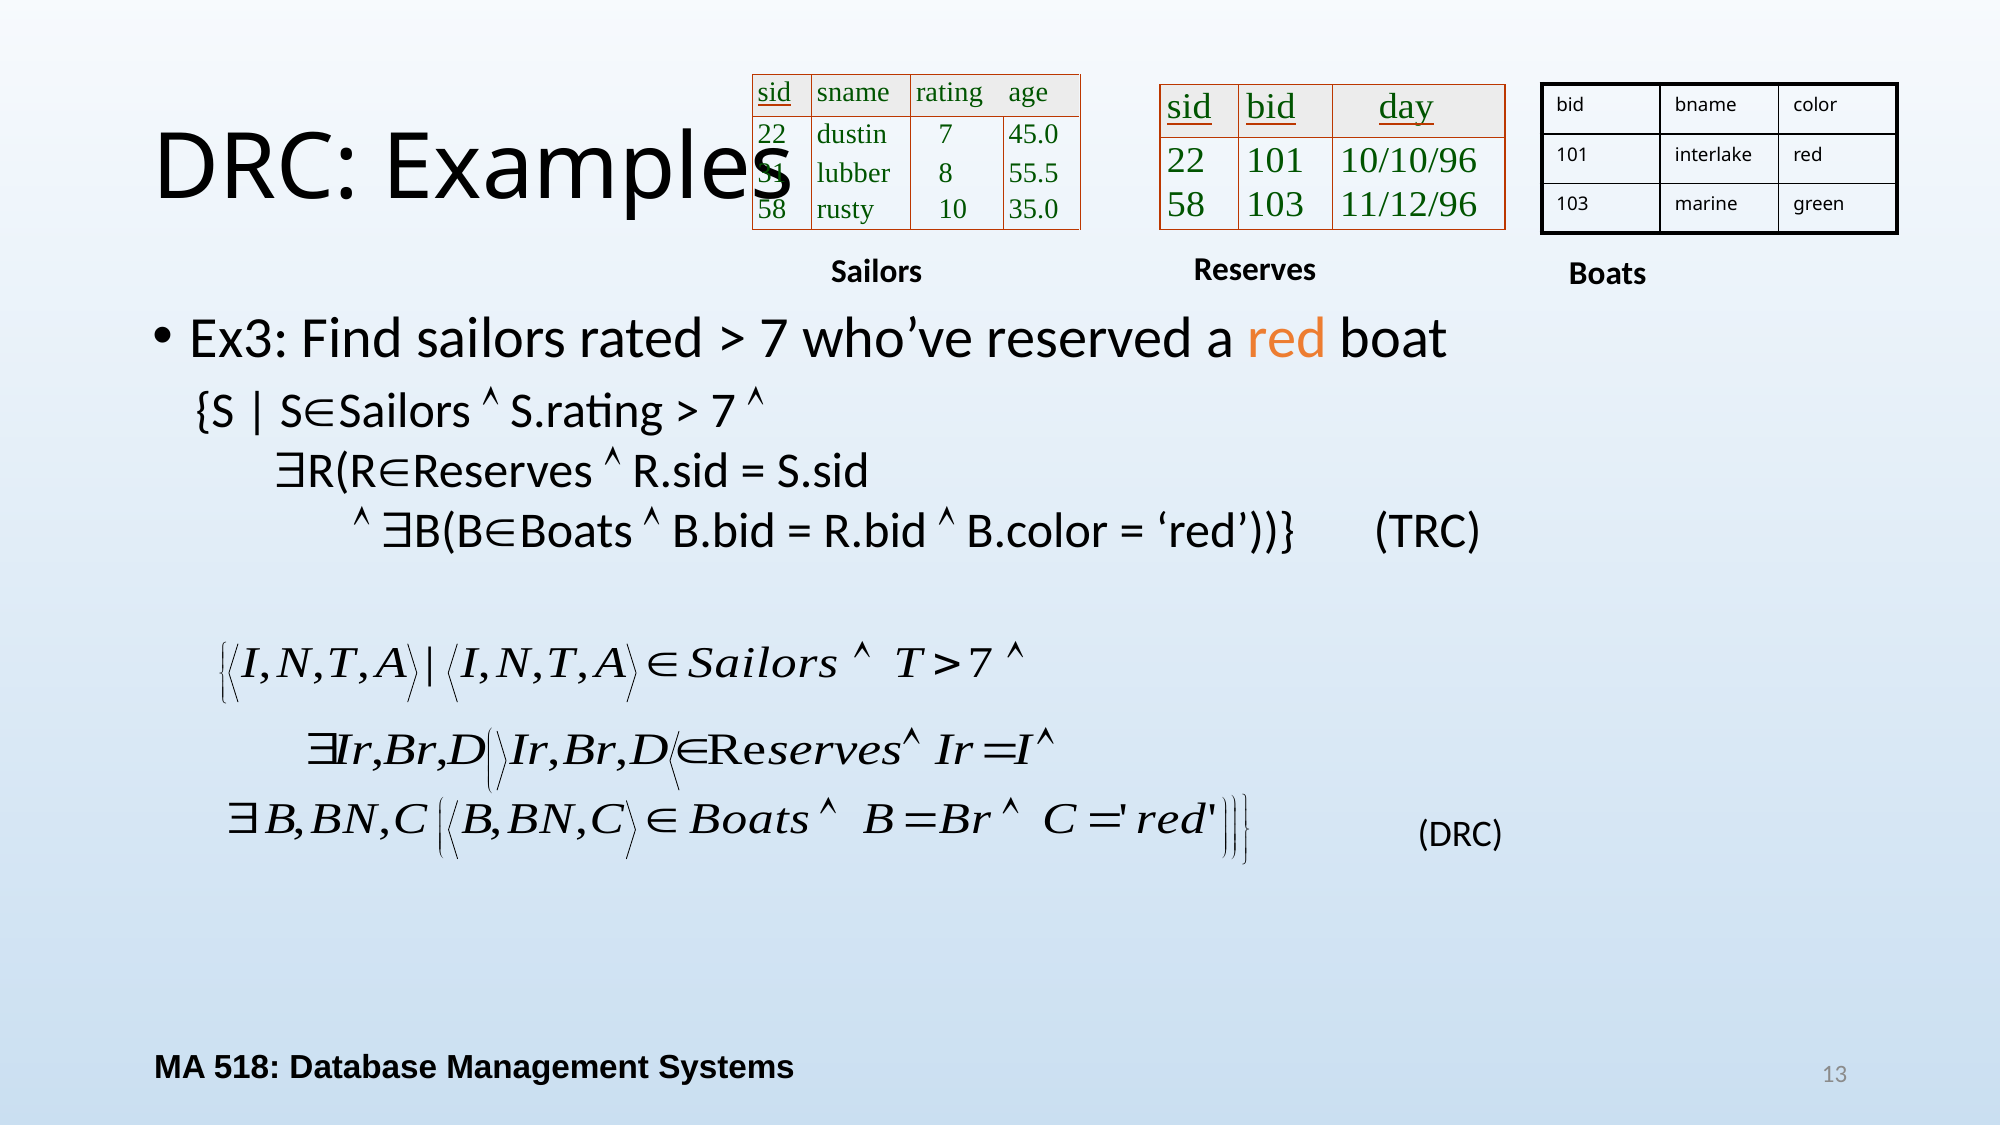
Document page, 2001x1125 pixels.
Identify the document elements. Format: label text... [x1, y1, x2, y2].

table_cell red [1779, 135, 1895, 183]
text_box Reserves [1179, 254, 1435, 295]
table_header bid [1544, 86, 1659, 133]
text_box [750, 74, 1088, 248]
table_cell interlake [1661, 135, 1778, 183]
table_cell marine [1661, 184, 1778, 231]
title DRC: Examples [137, 59, 1863, 278]
list Ex3: Find sailors rated > 7 who’ve reserved a red boat [137, 299, 1863, 1014]
slide_number 13 [1412, 1042, 1863, 1103]
footer MA 518: Database Management Systems [137, 1035, 813, 1096]
table_header bname [1661, 86, 1778, 133]
table_cell 101 [1544, 135, 1659, 183]
table_cell green [1779, 184, 1895, 231]
table_header color [1779, 86, 1895, 133]
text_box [215, 638, 1316, 889]
text_box (DRC) [1402, 801, 1519, 862]
text_box Boats [1554, 244, 1810, 299]
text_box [1156, 83, 1522, 254]
table_cell 103 [1544, 184, 1659, 231]
text_box Sailors [816, 248, 938, 297]
text_box {S | SSailors  S.rating > 7  R(RReserves  R.sid = S.sid  B(BBoats  B.bid = R.bid  B.color = ‘red’))} (TRC) [180, 370, 1567, 566]
